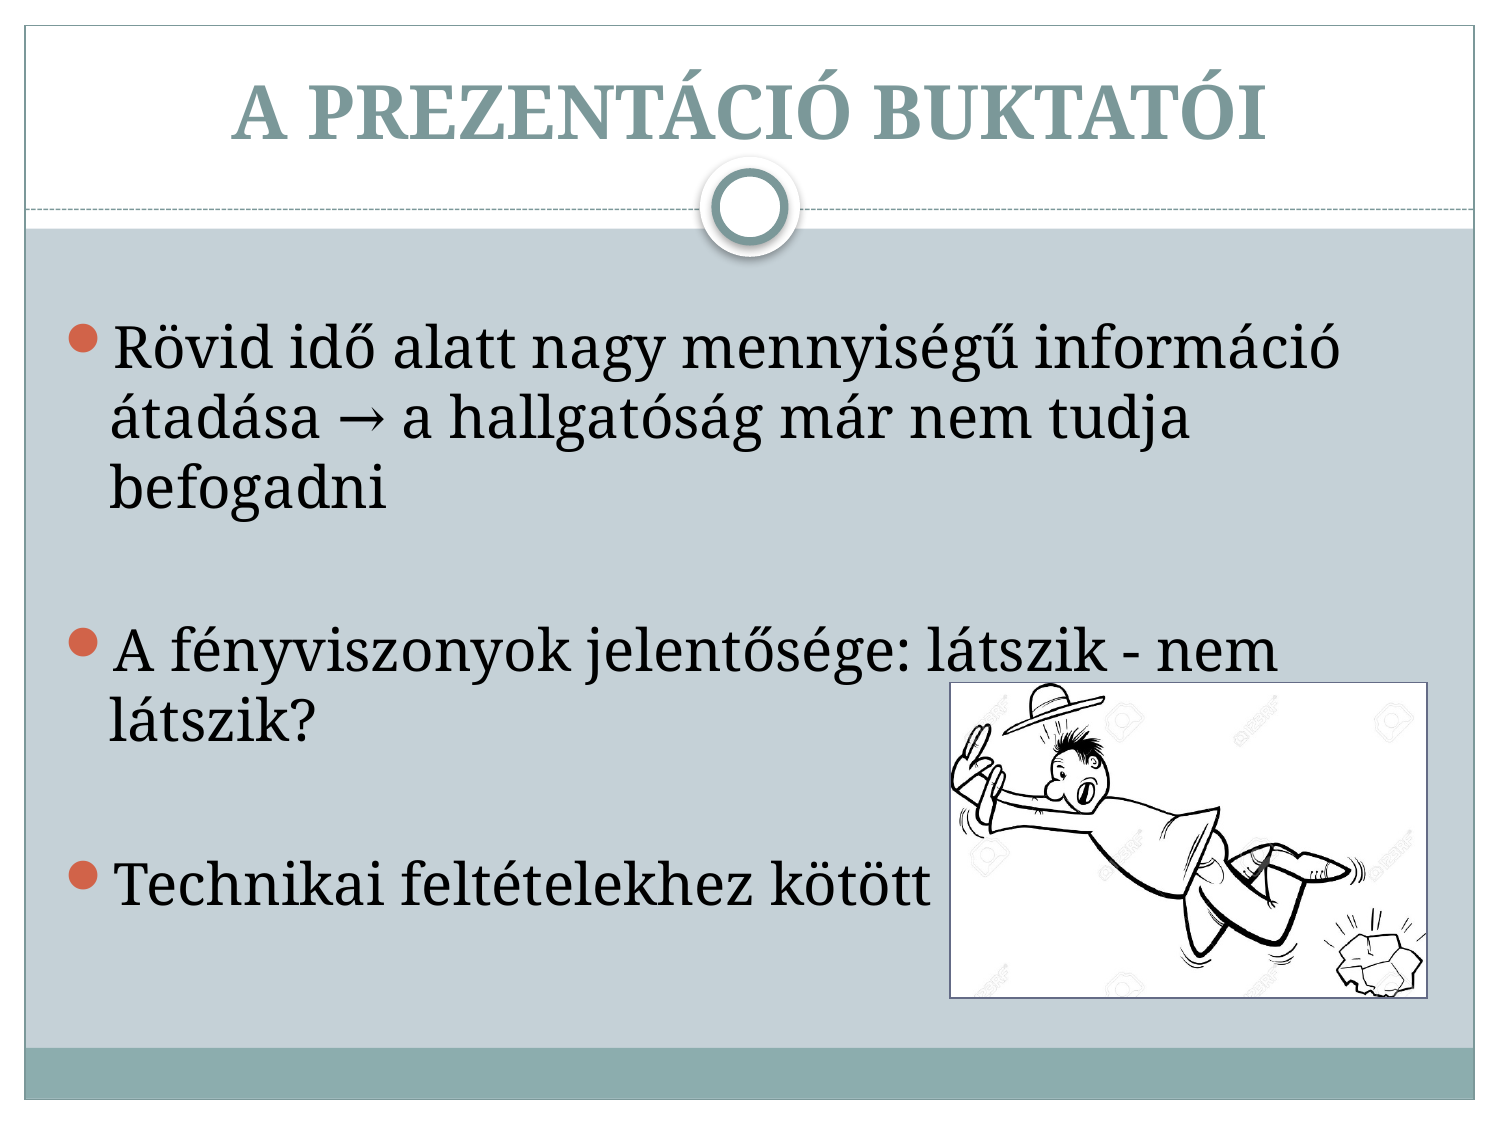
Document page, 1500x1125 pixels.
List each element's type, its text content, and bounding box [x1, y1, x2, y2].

list Rövid idő alatt nagy mennyiségű információ átadása → a hallgatóság már nem tudja befogadni A fényviszonyok jelentősége: látszik - nem látszik? Technikai feltételekhez kötött [49, 302, 1445, 1001]
title A PREZENTÁCIÓ BUKTATÓI [49, 37, 1450, 162]
picture [950, 683, 1427, 998]
